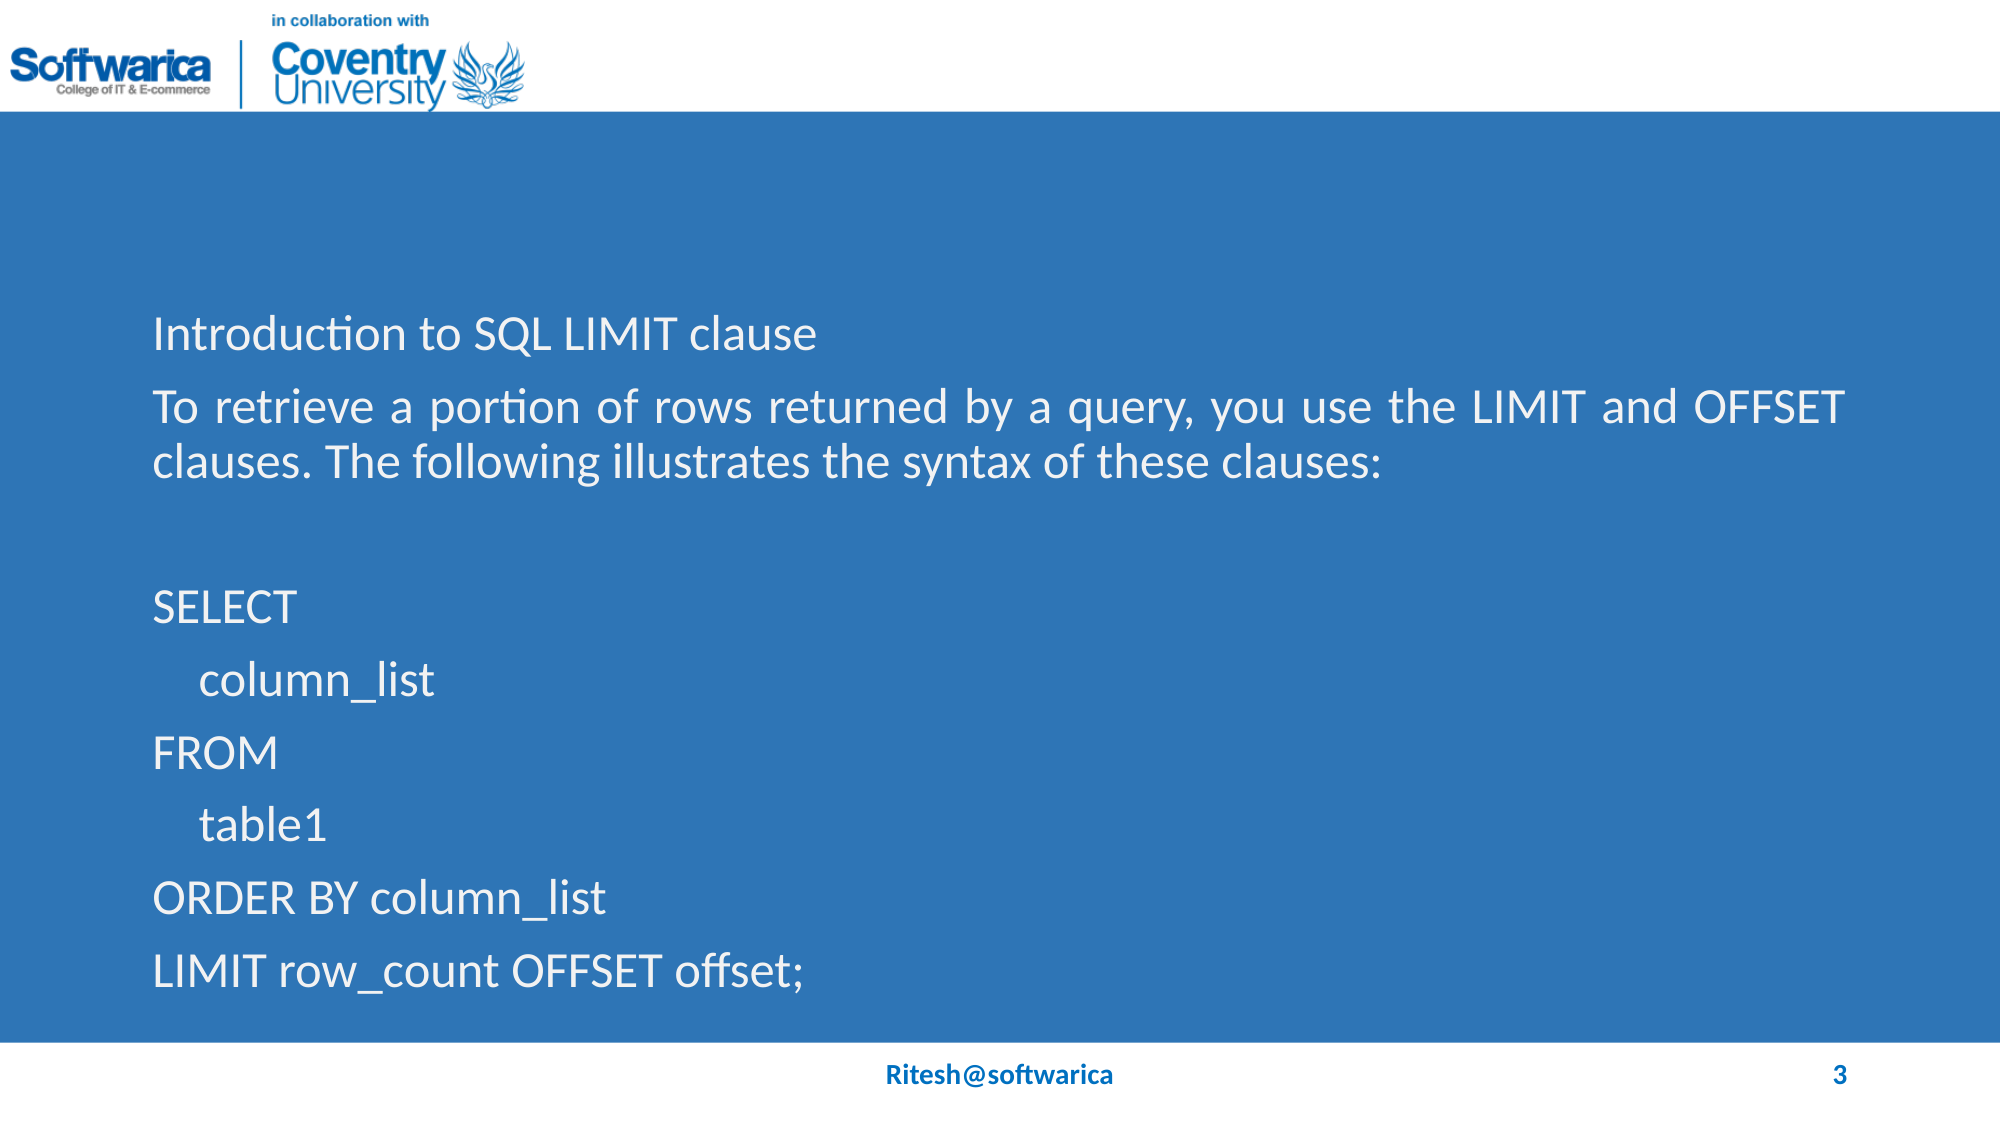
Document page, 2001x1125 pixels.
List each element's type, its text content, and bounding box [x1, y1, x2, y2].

picture [10, 14, 525, 112]
footer Ritesh@softwarica [662, 1042, 1338, 1103]
list Introduction to SQL LIMIT clause To retrieve a portion of rows returned by a query, you use the LIMIT and OFFSET clauses. The following illustrates the syntax of these clauses: SELECT column_list FROM table1 ORDER BY column_list LIMIT row_count OFFSET offset; [137, 299, 1863, 1014]
slide_number 3 [1412, 1042, 1863, 1103]
